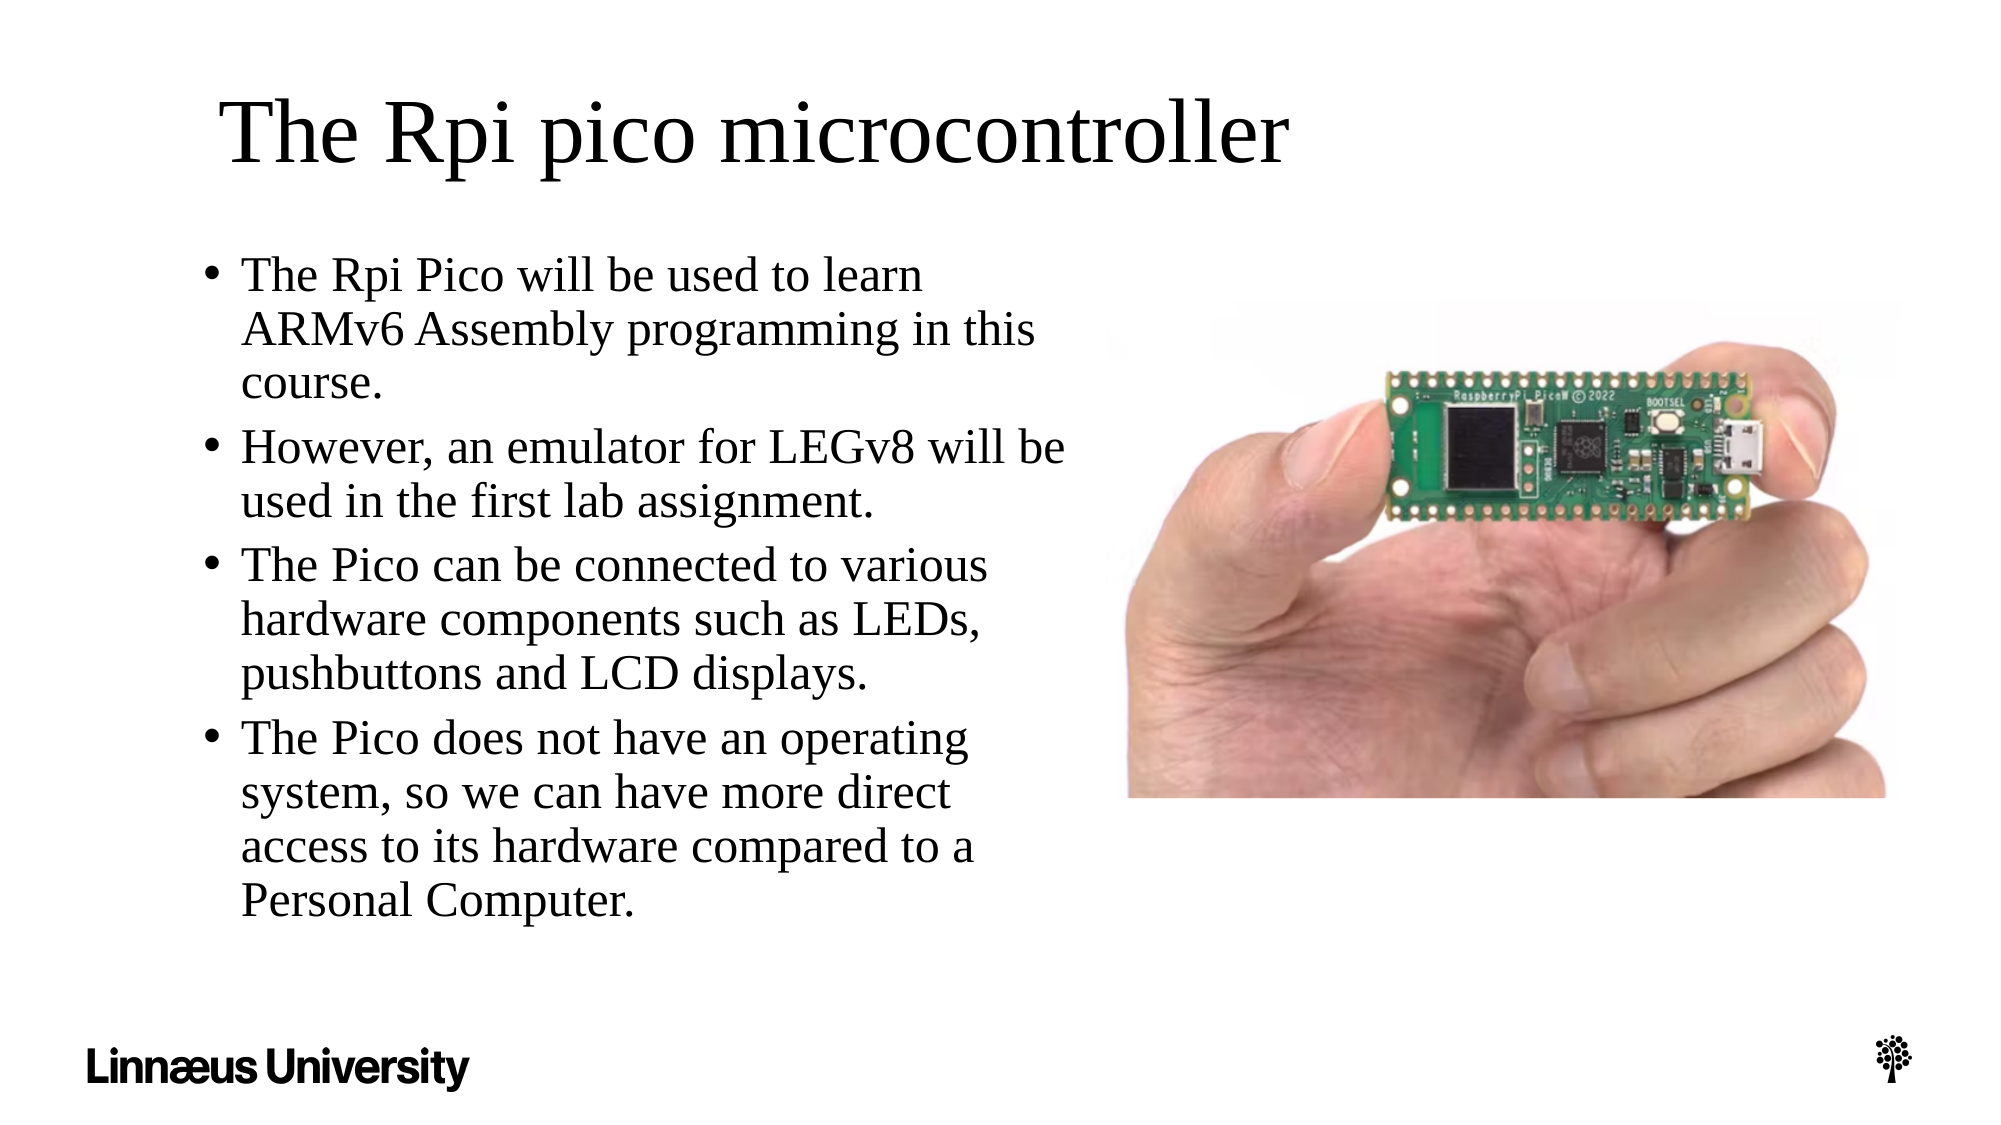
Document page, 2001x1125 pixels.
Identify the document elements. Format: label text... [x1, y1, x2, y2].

picture [85, 1047, 472, 1092]
picture [1876, 1035, 1912, 1083]
list The Rpi Pico will be used to learn ARMv6 Assembly programming in this course. However, an emulator for LEGv8 will be used in the first lab assignment. The Pico can be connected to various hardware components such as LEDs, pushbuttons and LCD displays. The Pico does not have an operating system, so we can have more direct access to its hardware compared to a Personal Computer. [113, 240, 1107, 1032]
title The Rpi pico microcontroller [203, 24, 1902, 241]
picture [1106, 301, 1902, 803]
